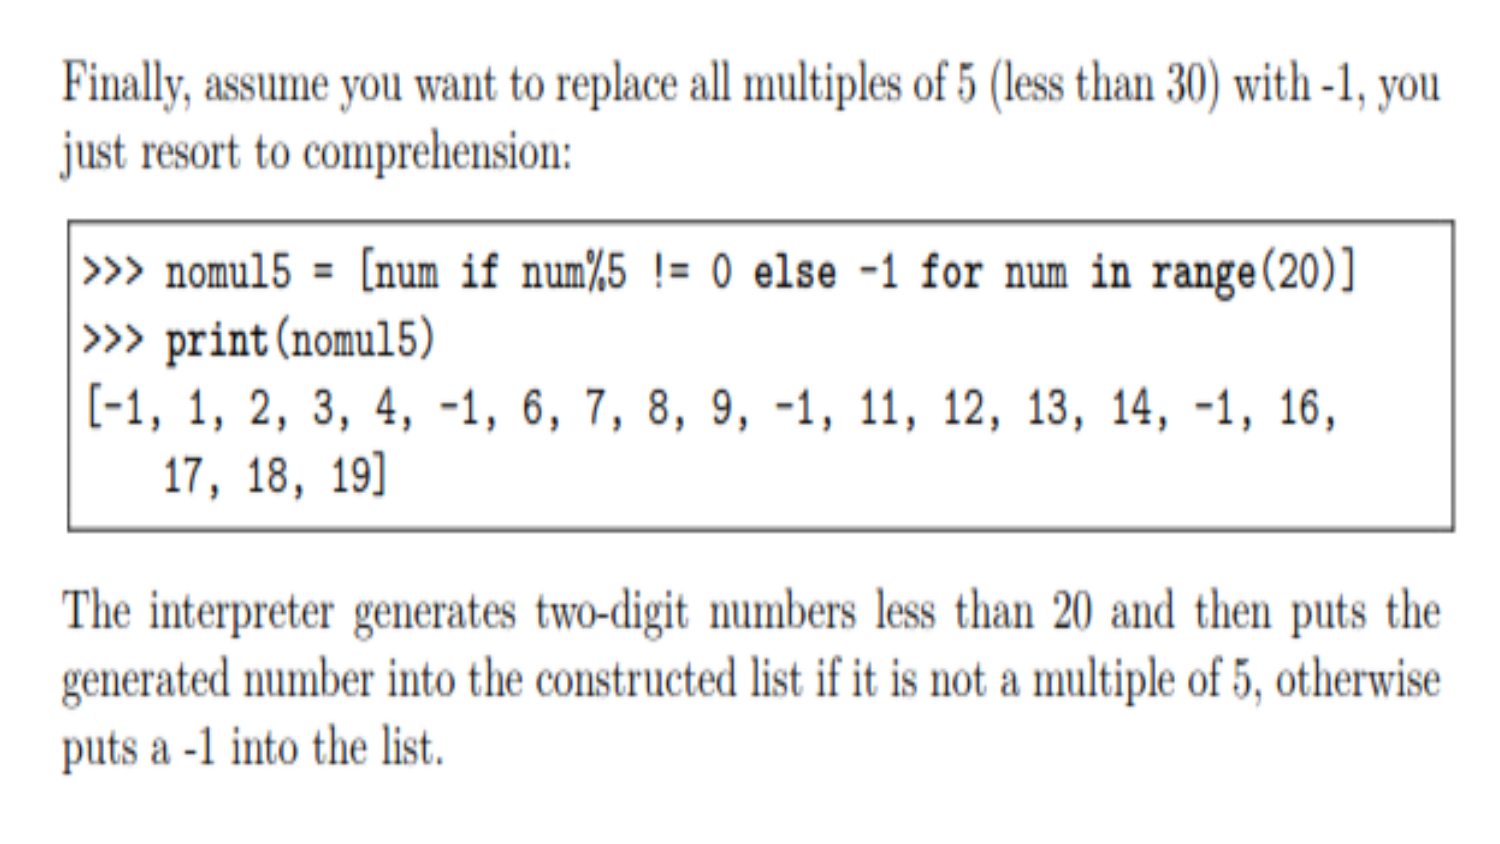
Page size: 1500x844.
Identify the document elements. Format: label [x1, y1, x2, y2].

picture [26, 47, 1484, 813]
